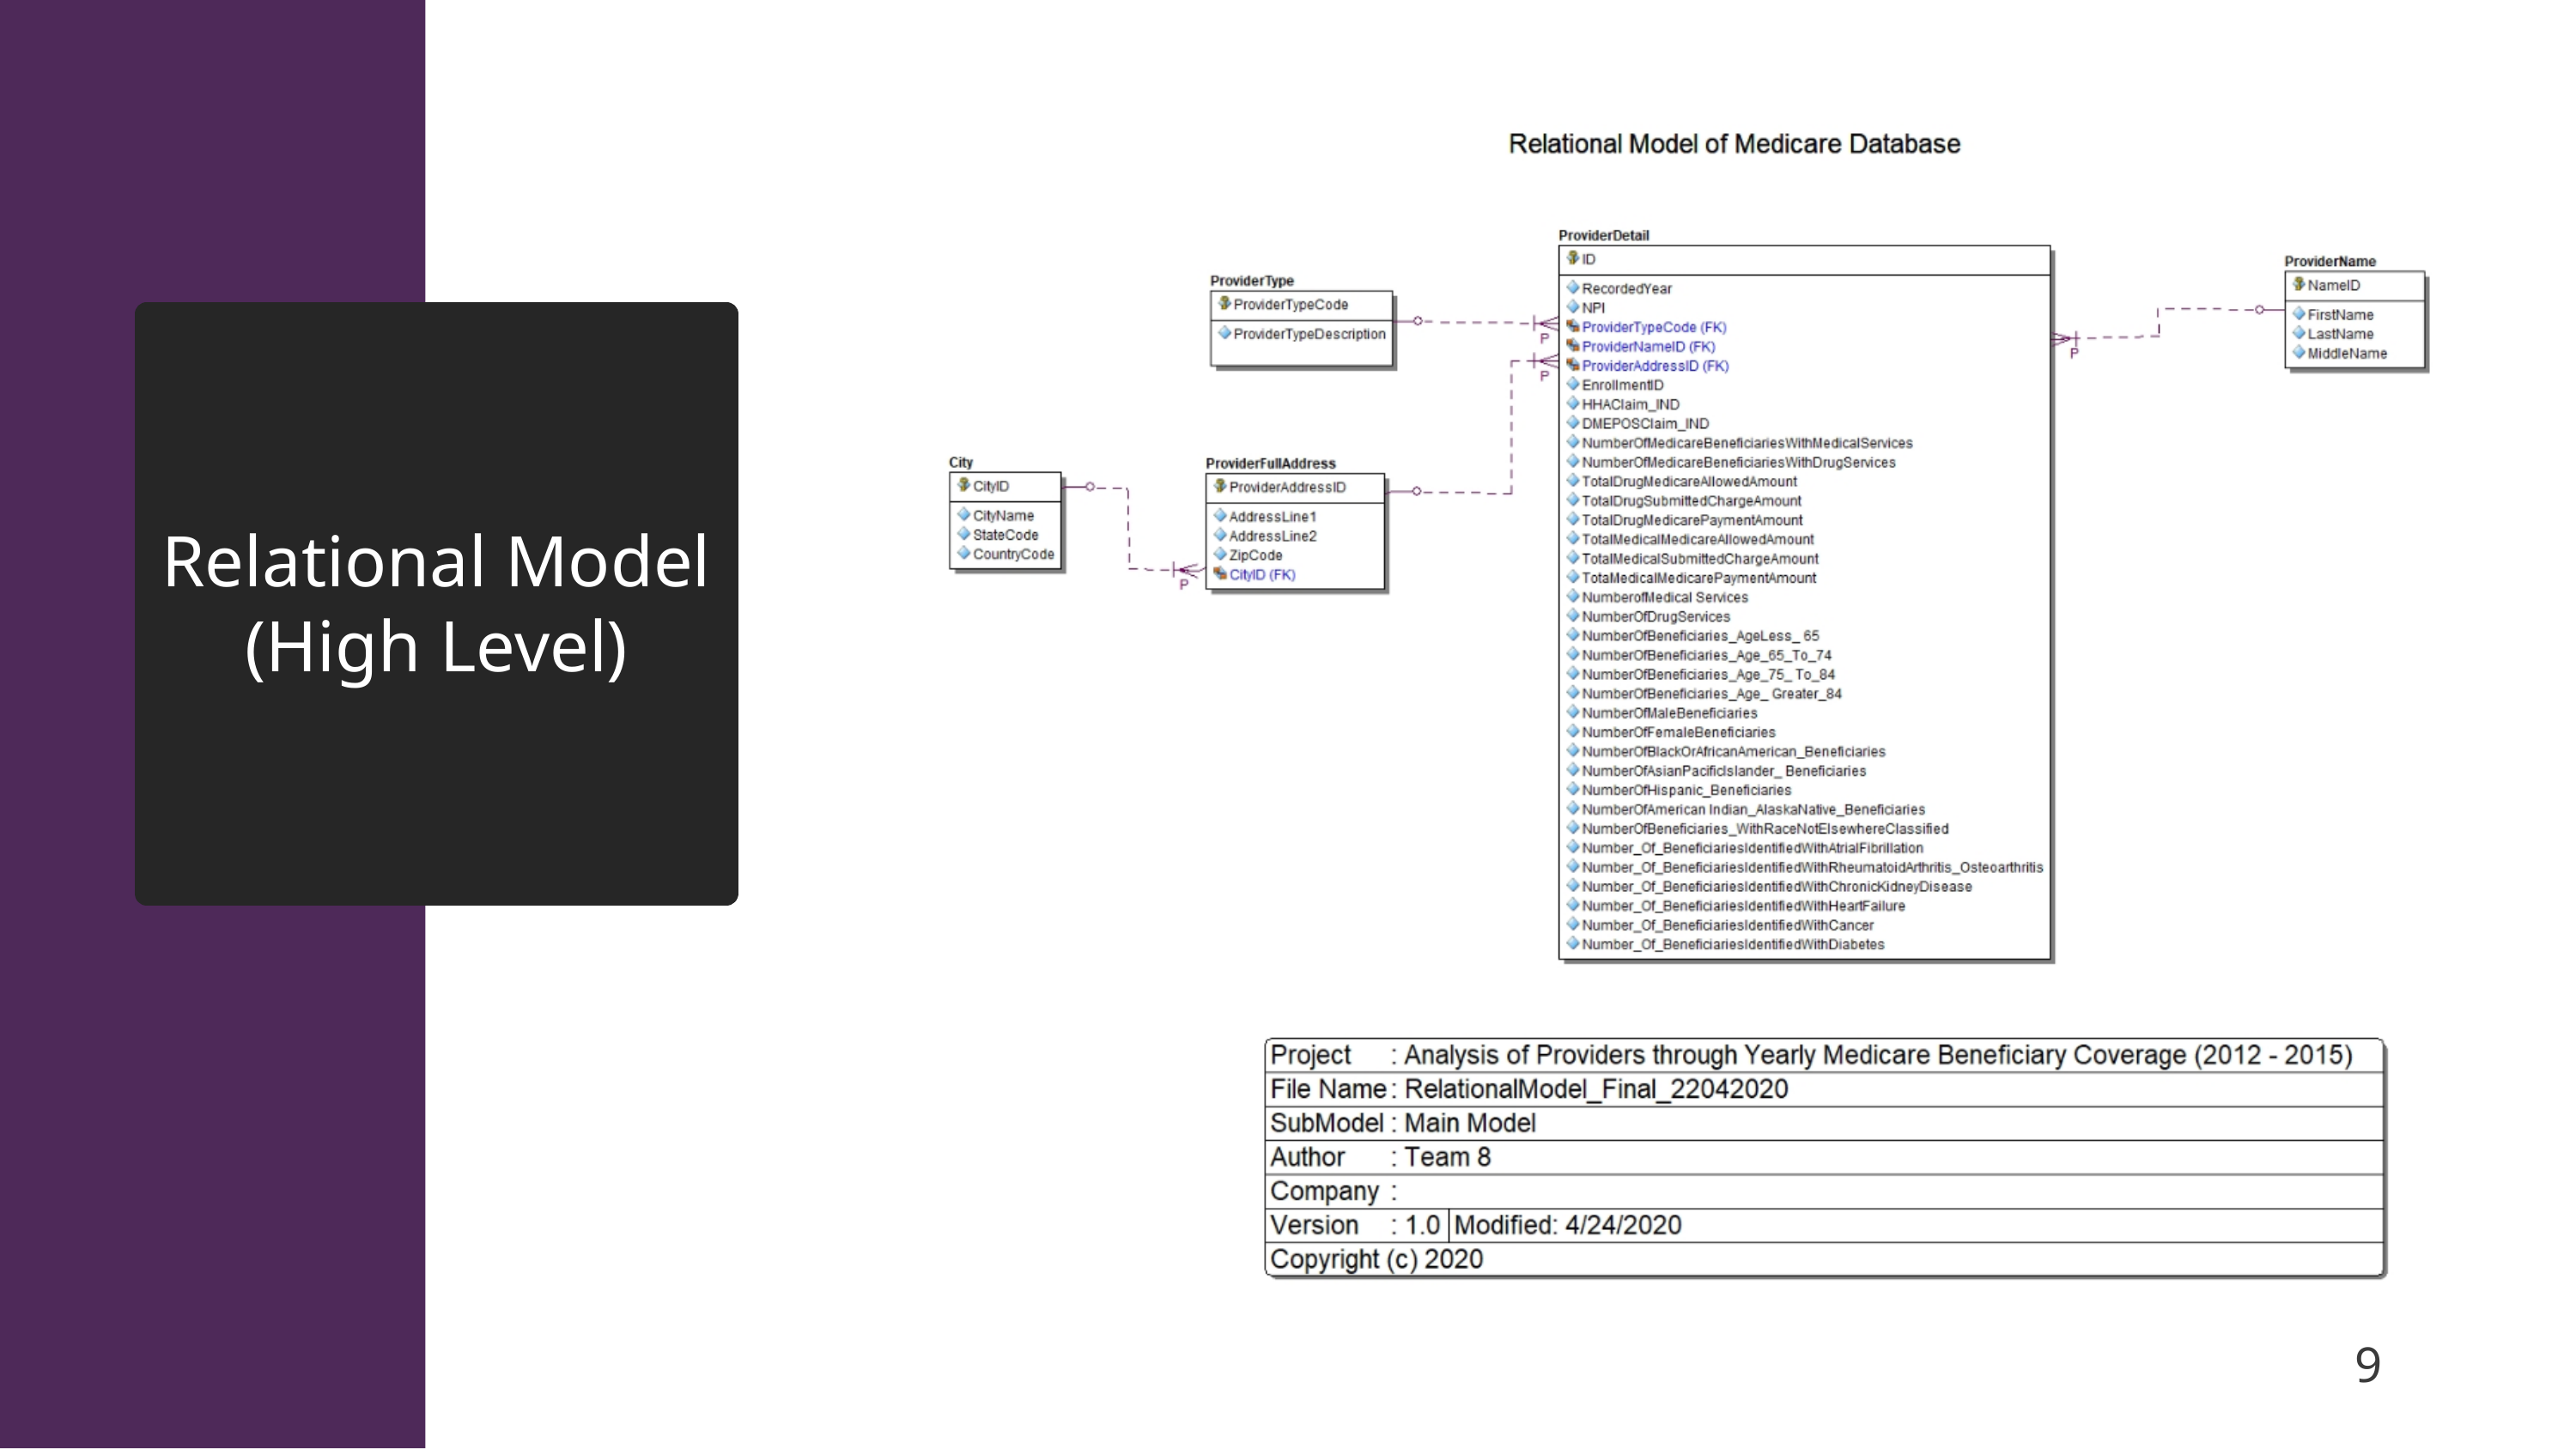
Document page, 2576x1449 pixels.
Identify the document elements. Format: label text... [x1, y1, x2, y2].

title Relational Model (High Level) [146, 313, 726, 894]
text_box 9 [2342, 1327, 2576, 1407]
picture [929, 106, 2540, 1343]
text_box [0, 0, 426, 1449]
